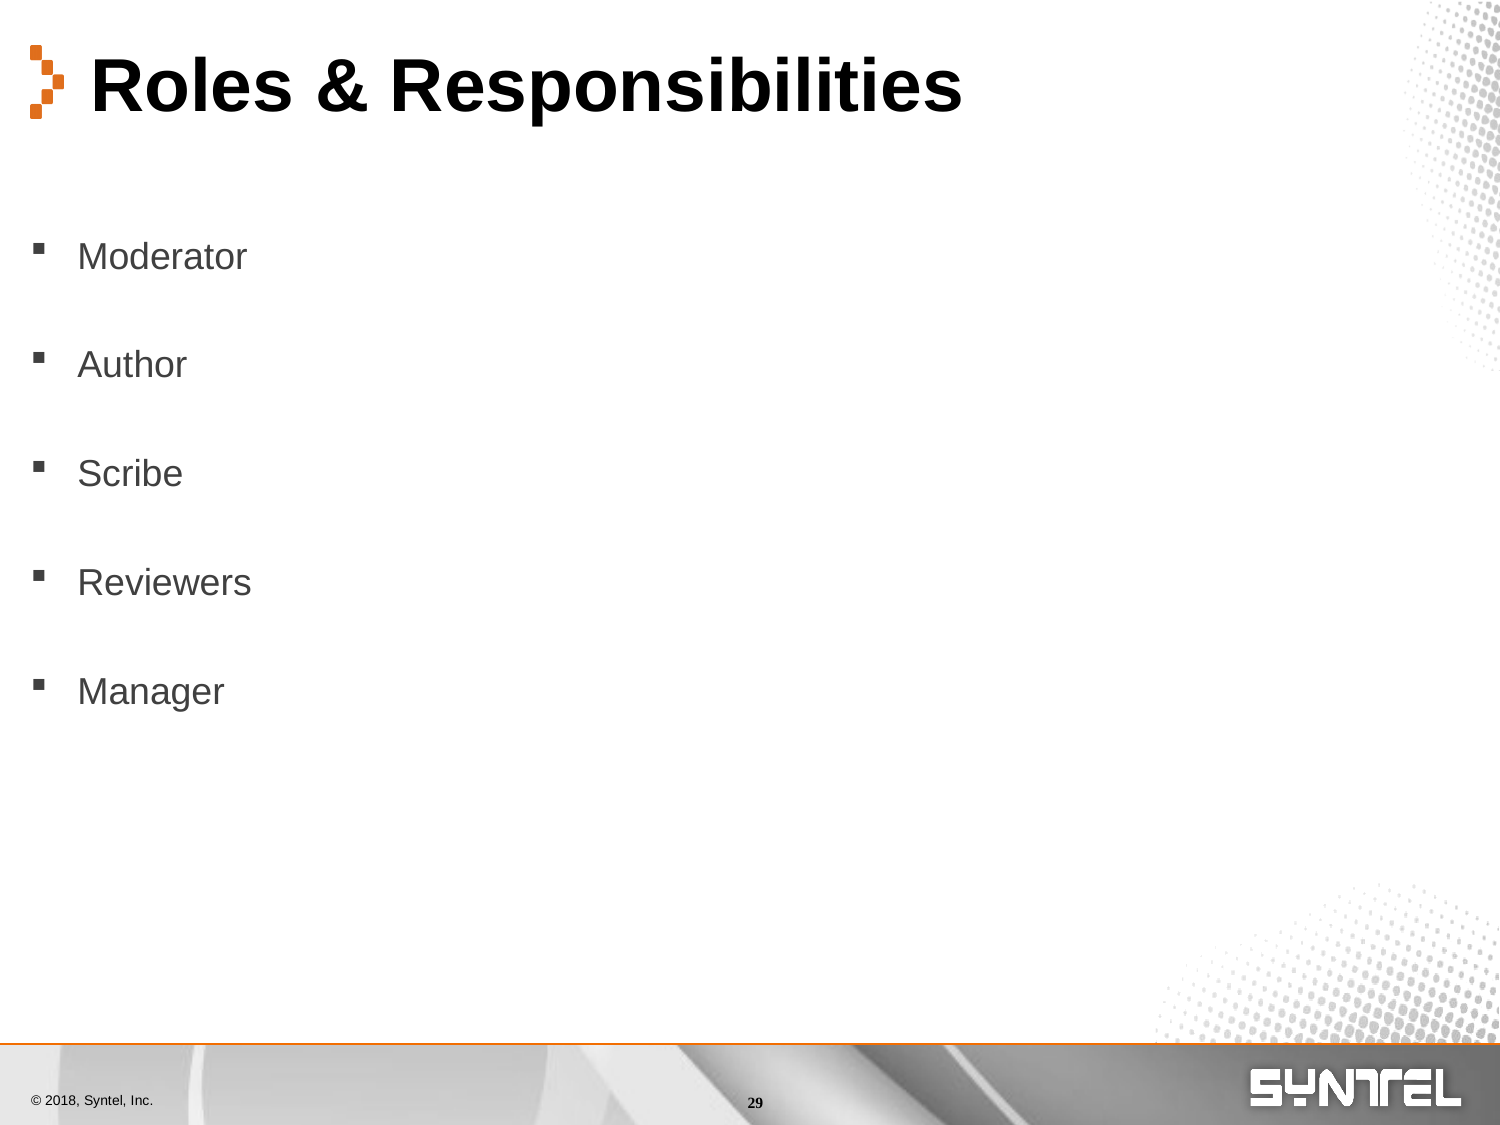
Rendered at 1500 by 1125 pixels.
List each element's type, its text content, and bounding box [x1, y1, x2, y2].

picture [30, 45, 64, 119]
list Moderator Author Scribe Reviewers Manager [30, 186, 1461, 1006]
picture [1250, 1069, 1462, 1112]
title Roles & Responsibilities [90, 28, 1462, 135]
